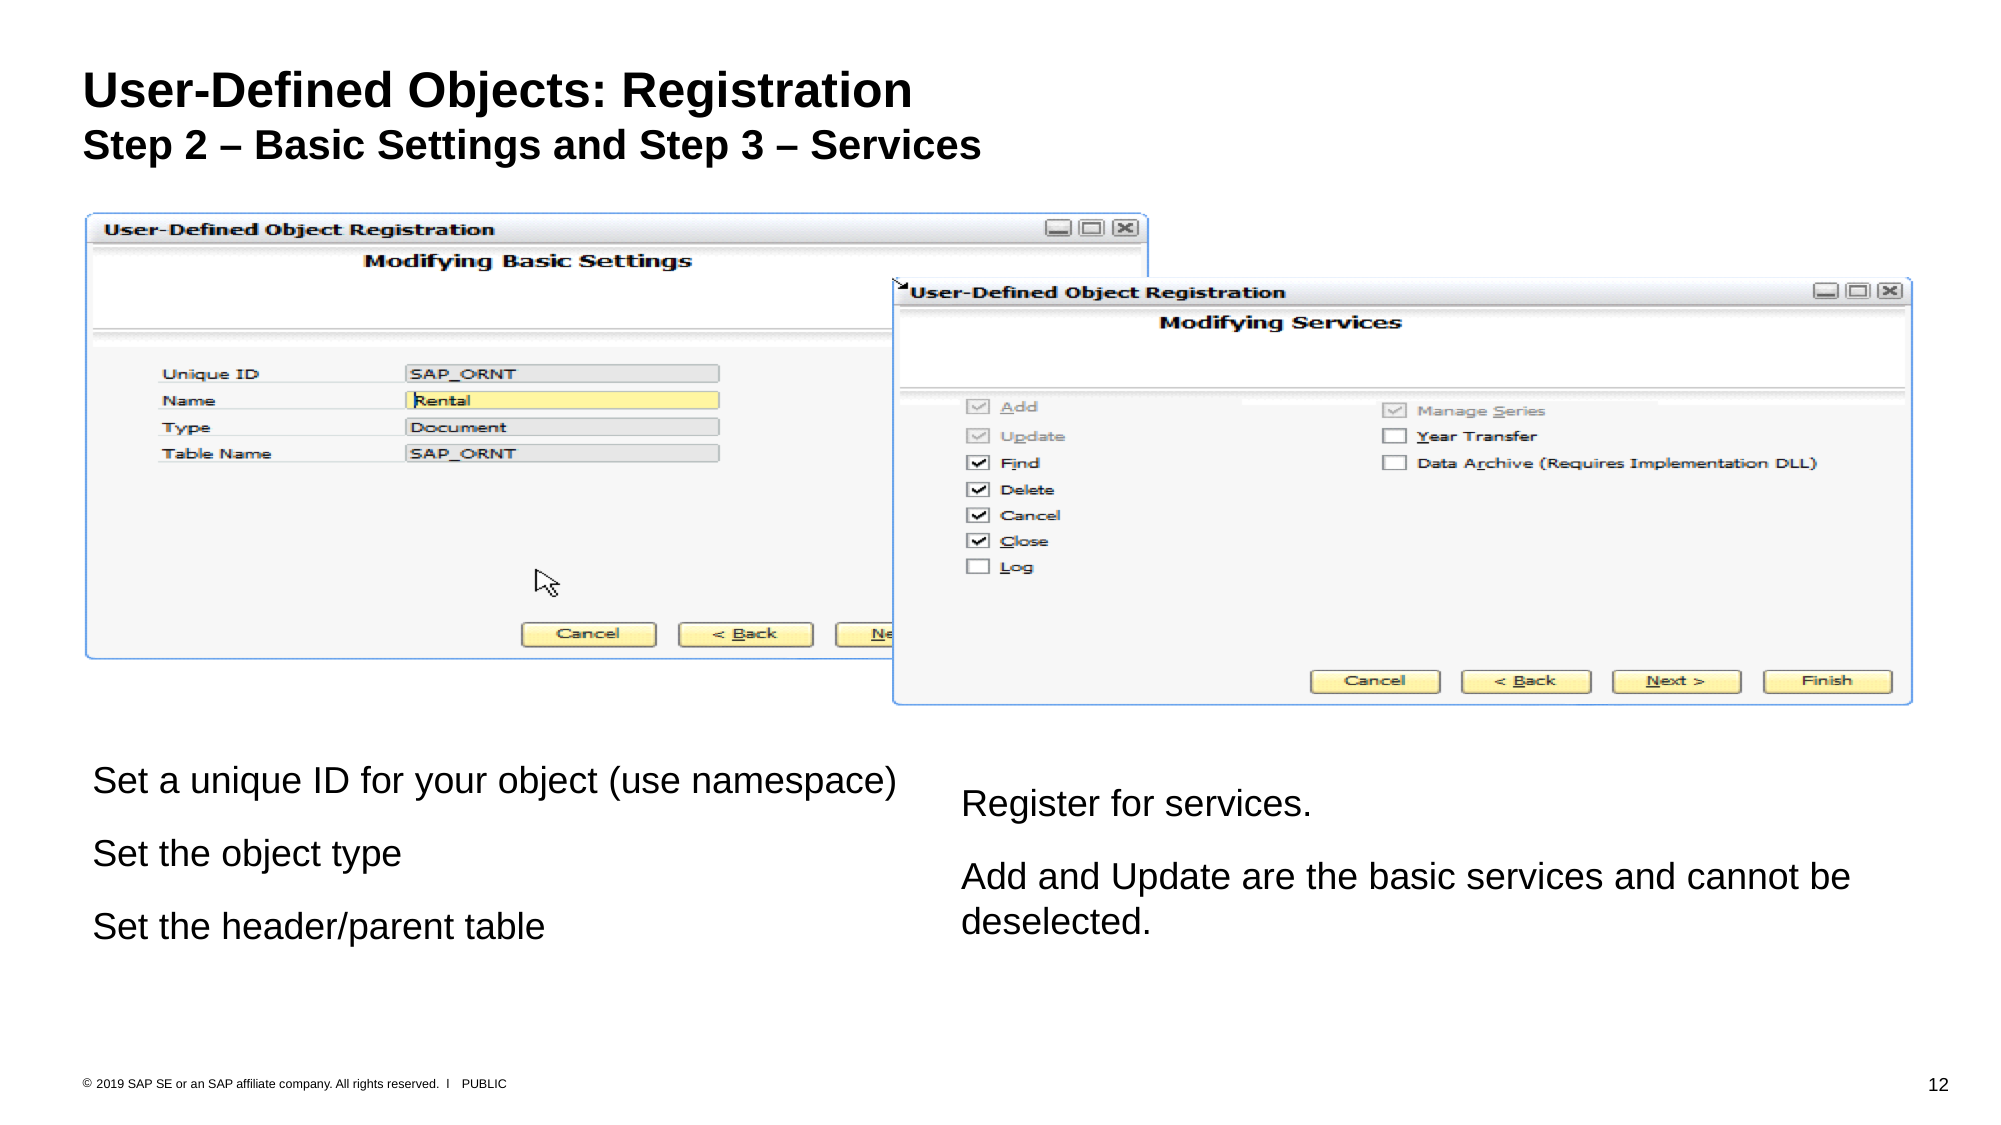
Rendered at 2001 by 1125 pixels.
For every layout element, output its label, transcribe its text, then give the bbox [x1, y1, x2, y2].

text_box Register for services. Add and Update are the basic services and cannot be deselected. [960, 778, 1918, 1014]
title User-Defined Objects: Registration Step 2 – Basic Settings and Step 3 – Services [82, 57, 1918, 169]
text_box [81, 210, 1918, 710]
text_box Set a unique ID for your object (use namespace) Set the object type Set the header/parent table [81, 755, 1103, 972]
